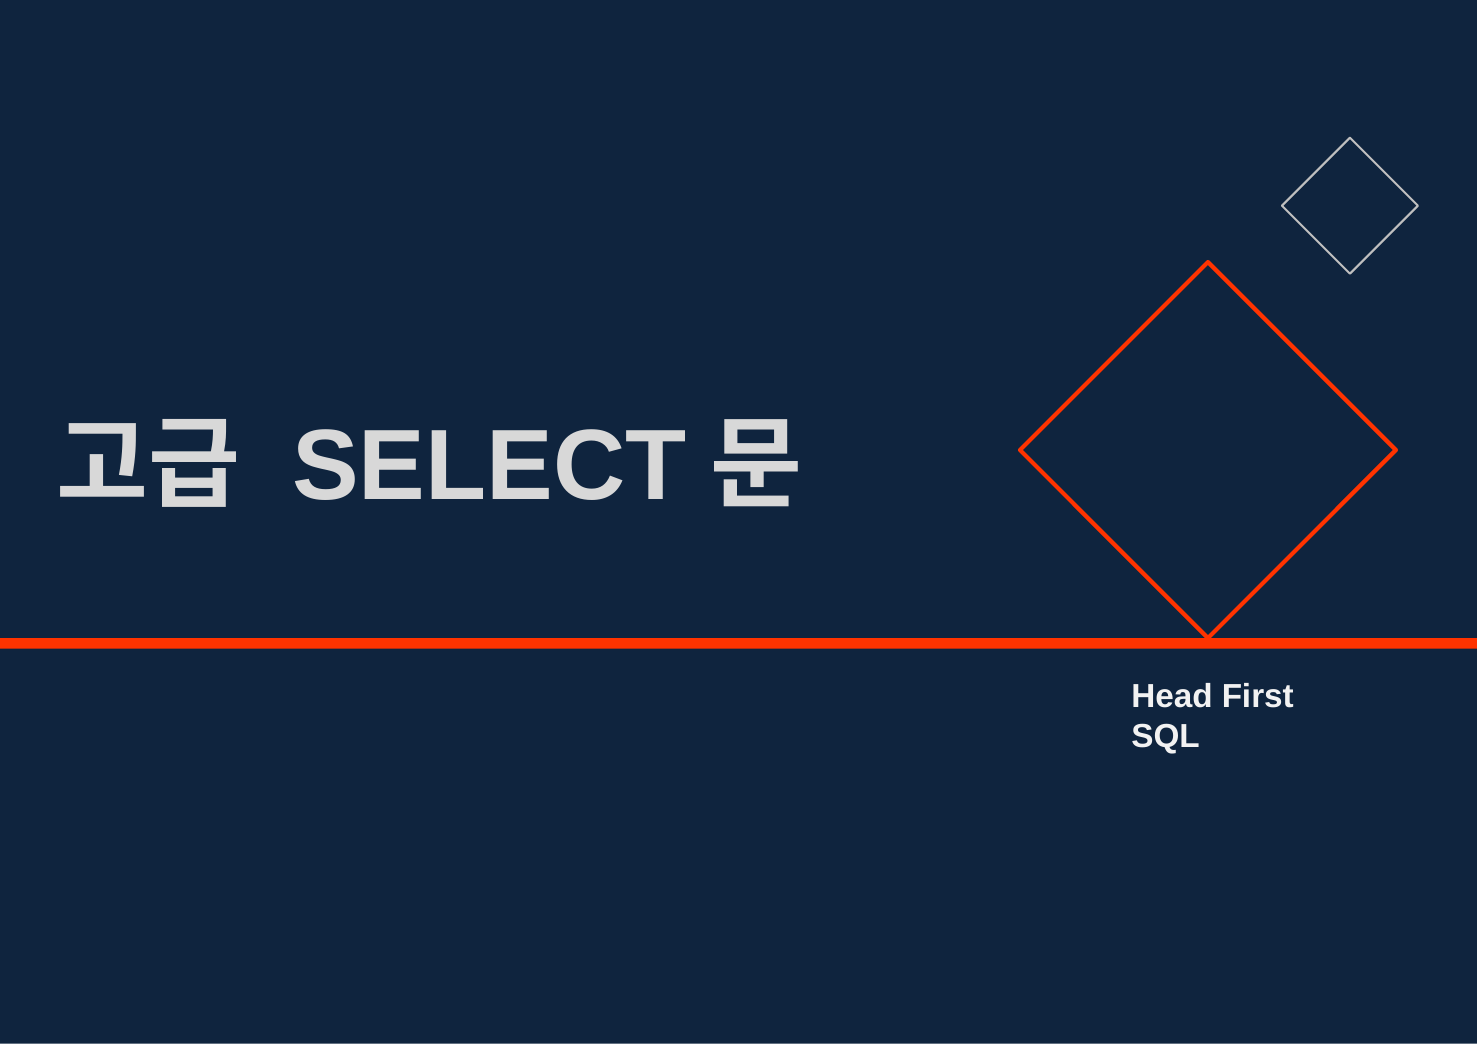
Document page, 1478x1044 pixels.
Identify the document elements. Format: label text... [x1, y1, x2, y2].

text_box [0, 638, 1477, 649]
text_box Head First SQL [1116, 667, 1377, 723]
text_box [1020, 262, 1396, 639]
text_box [0, 0, 1477, 638]
text_box 고급 SELECT문 [41, 391, 916, 508]
text_box [0, 649, 1477, 1044]
text_box [1281, 137, 1418, 274]
